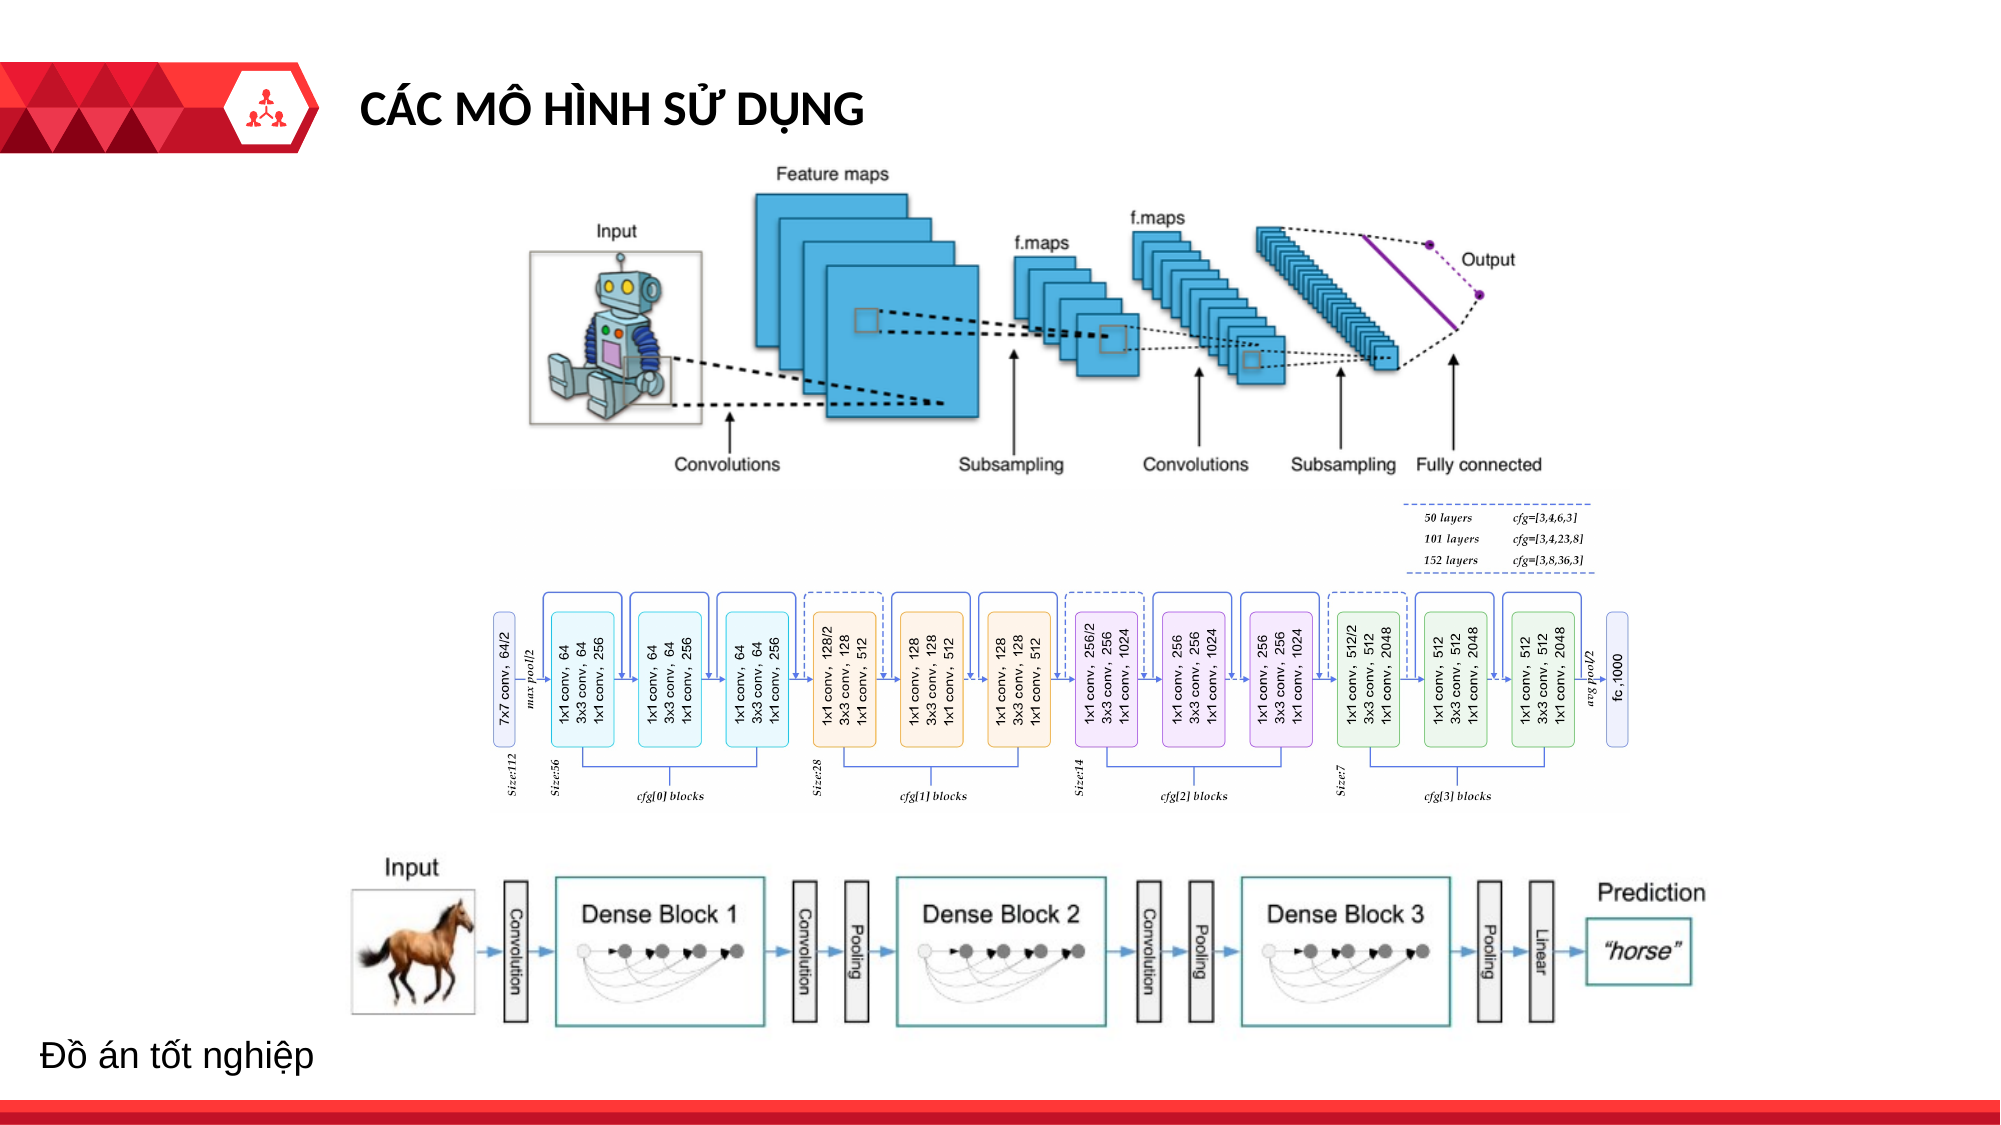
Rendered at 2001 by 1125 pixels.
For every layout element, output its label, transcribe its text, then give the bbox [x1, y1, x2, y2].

text_box CÁC MÔ HÌNH SỬ DỤNG [345, 68, 1225, 143]
picture [321, 839, 1752, 1045]
picture [509, 157, 1564, 482]
picture [490, 489, 1631, 813]
text_box Đồ án tốt nghiệp [24, 1023, 450, 1084]
